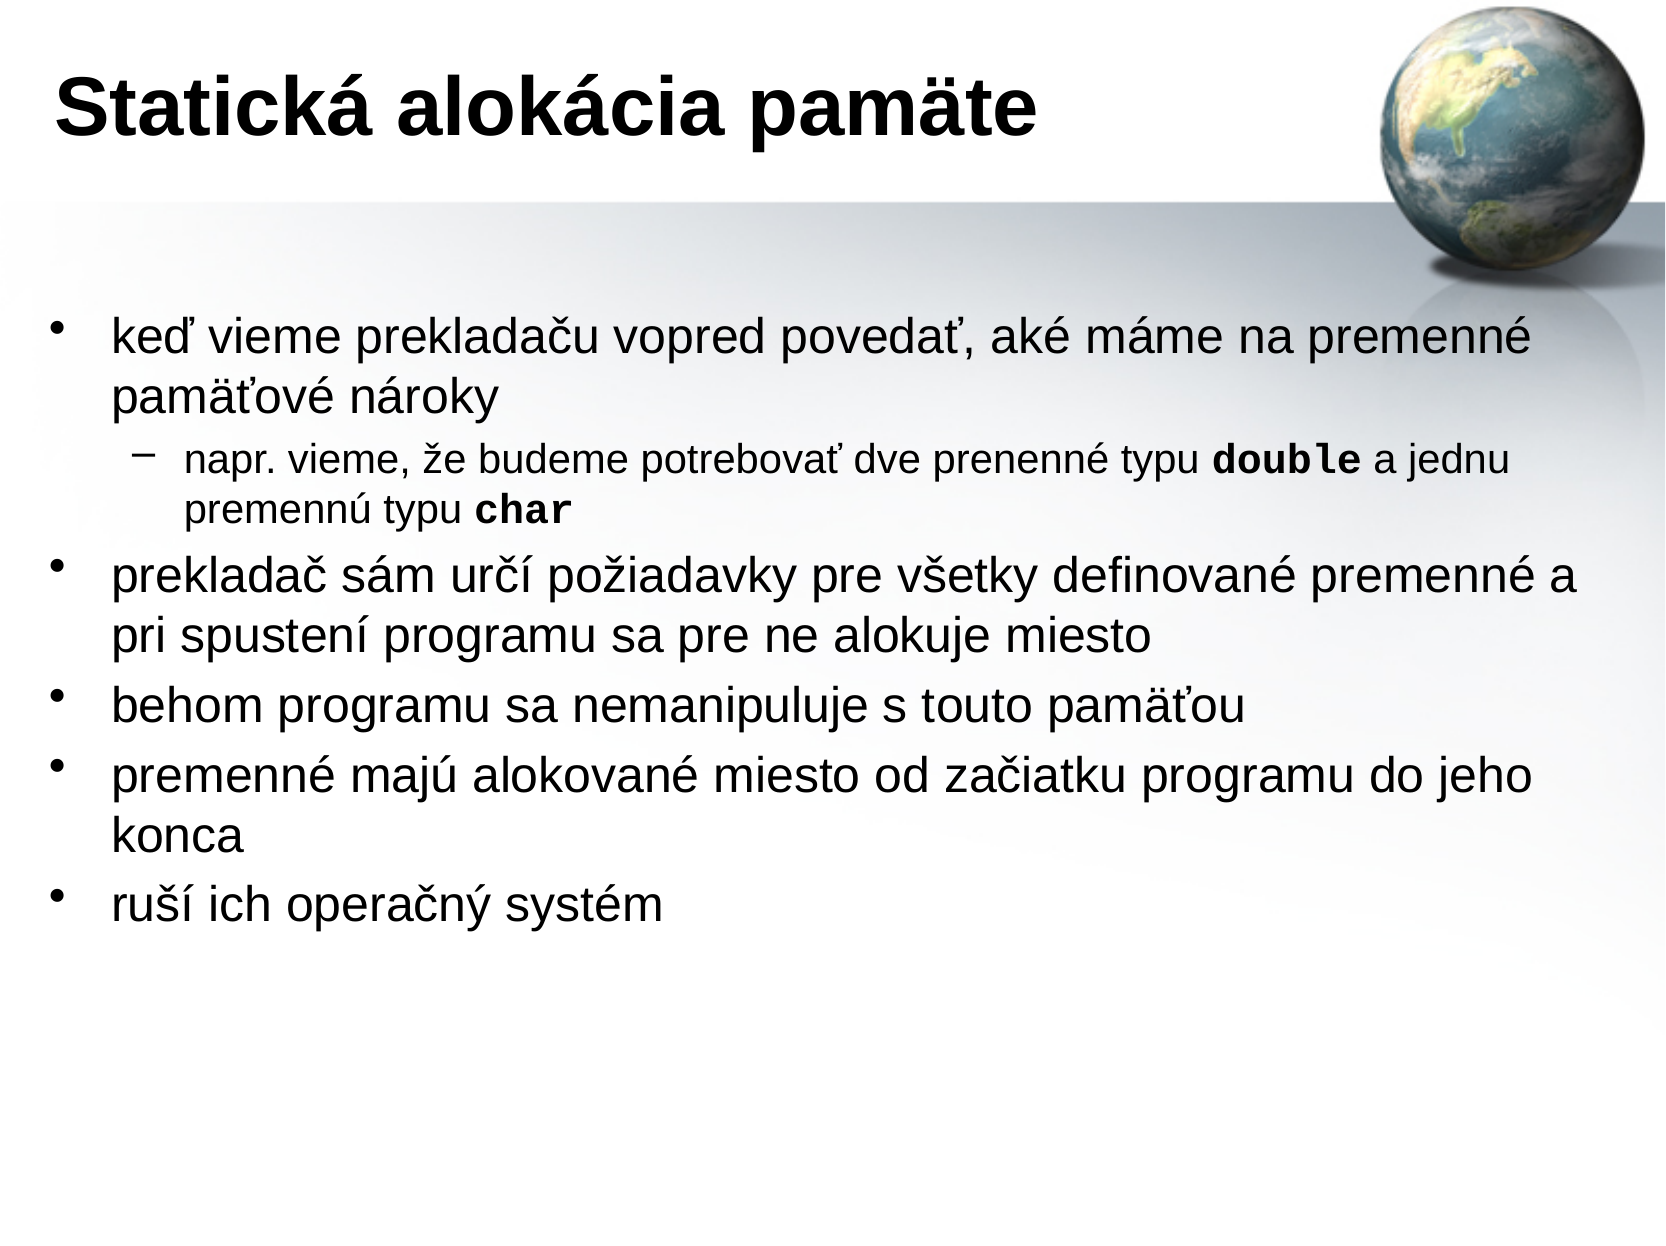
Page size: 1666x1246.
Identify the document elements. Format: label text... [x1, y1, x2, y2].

list keď vieme prekladaču vopred povedať, aké máme na premenné pamäťové nároky napr. vieme, že budeme potrebovať dve prenenné typu double a jednu premennú typu char prekladač sám určí požiadavky pre všetky definované premenné a pri spustení programu sa pre ne alokuje miesto behom programu sa nemanipuluje s touto pamäťou premenné majú alokované miesto od začiatku programu do jeho konca ruší ich operačný systém [32, 295, 1632, 1096]
title Statická alokácia pamäte [37, 24, 1375, 179]
picture [0, 0, 1666, 1246]
